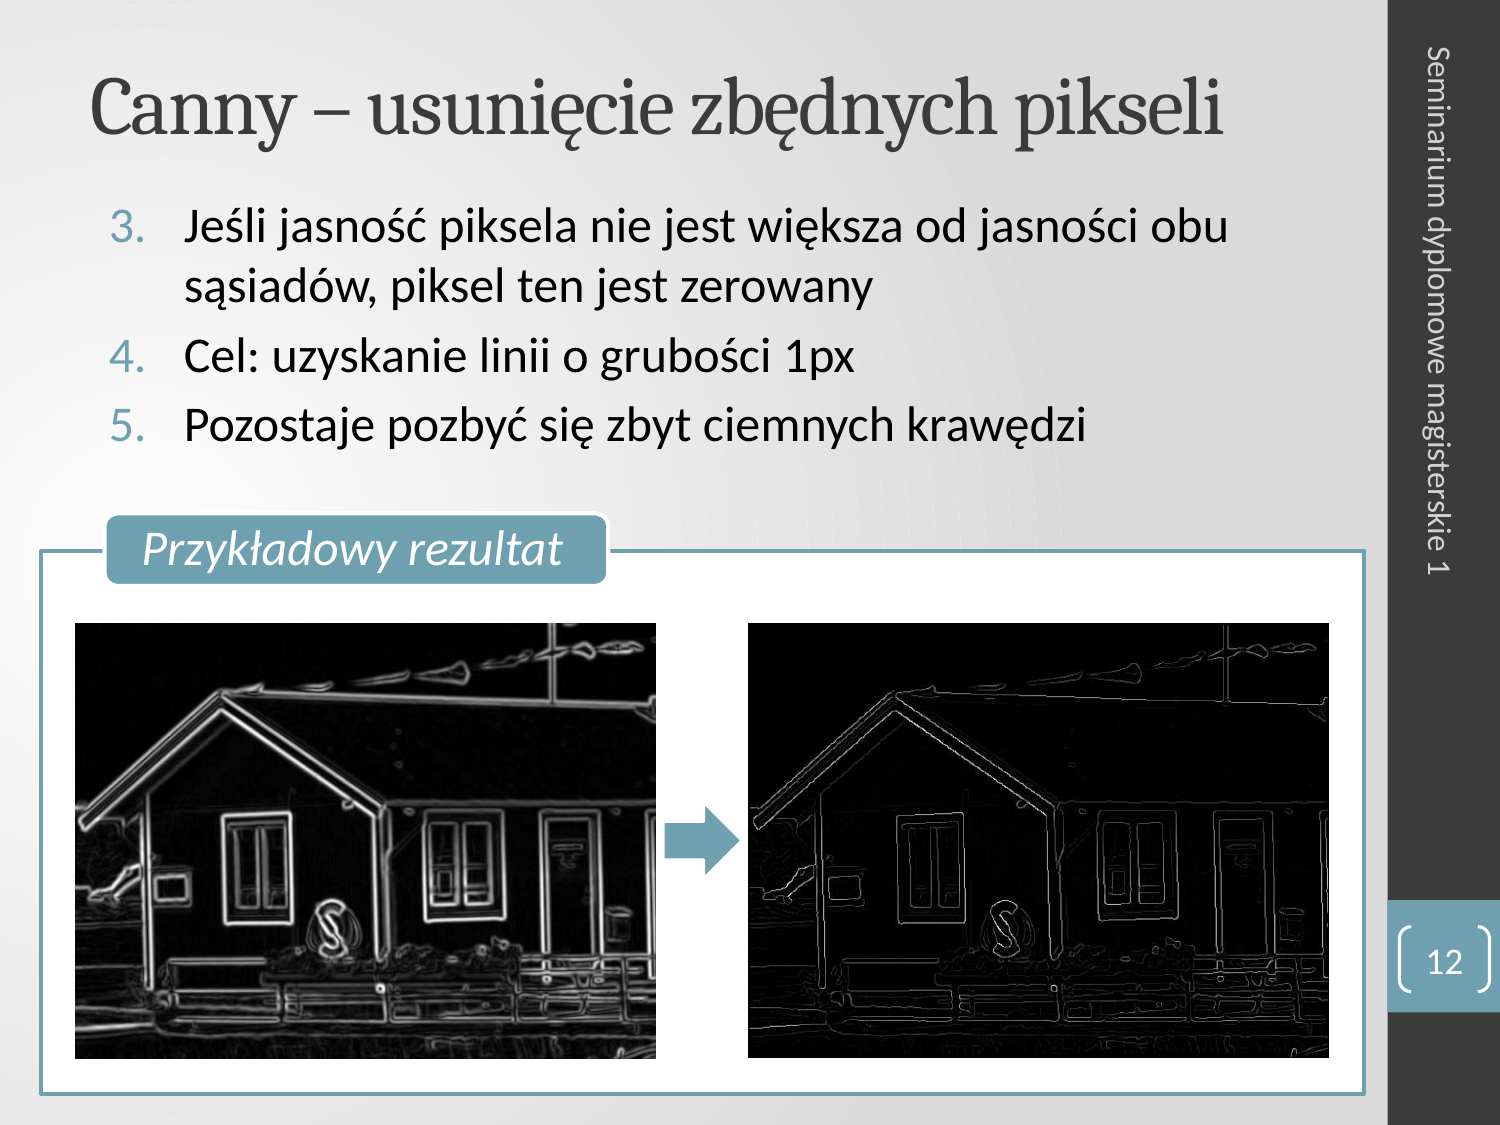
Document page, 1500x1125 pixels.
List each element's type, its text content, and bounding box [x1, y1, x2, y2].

list Jeśli jasność piksela nie jest większa od jasności obu sąsiadów, piksel ten jest zerowany Cel: uzyskanie linii o grubości 1px Pozostaje pozbyć się zbyt ciemnych krawędzi [75, 184, 1327, 505]
picture [75, 623, 656, 1060]
picture [747, 622, 1330, 1059]
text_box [40, 512, 1365, 1095]
slide_number 12 [1397, 925, 1492, 994]
title Canny – usunięcie zbędnych pikseli [75, 7, 1325, 184]
footer Seminarium dyplomowe magisterskie 1 [1411, 30, 1472, 634]
